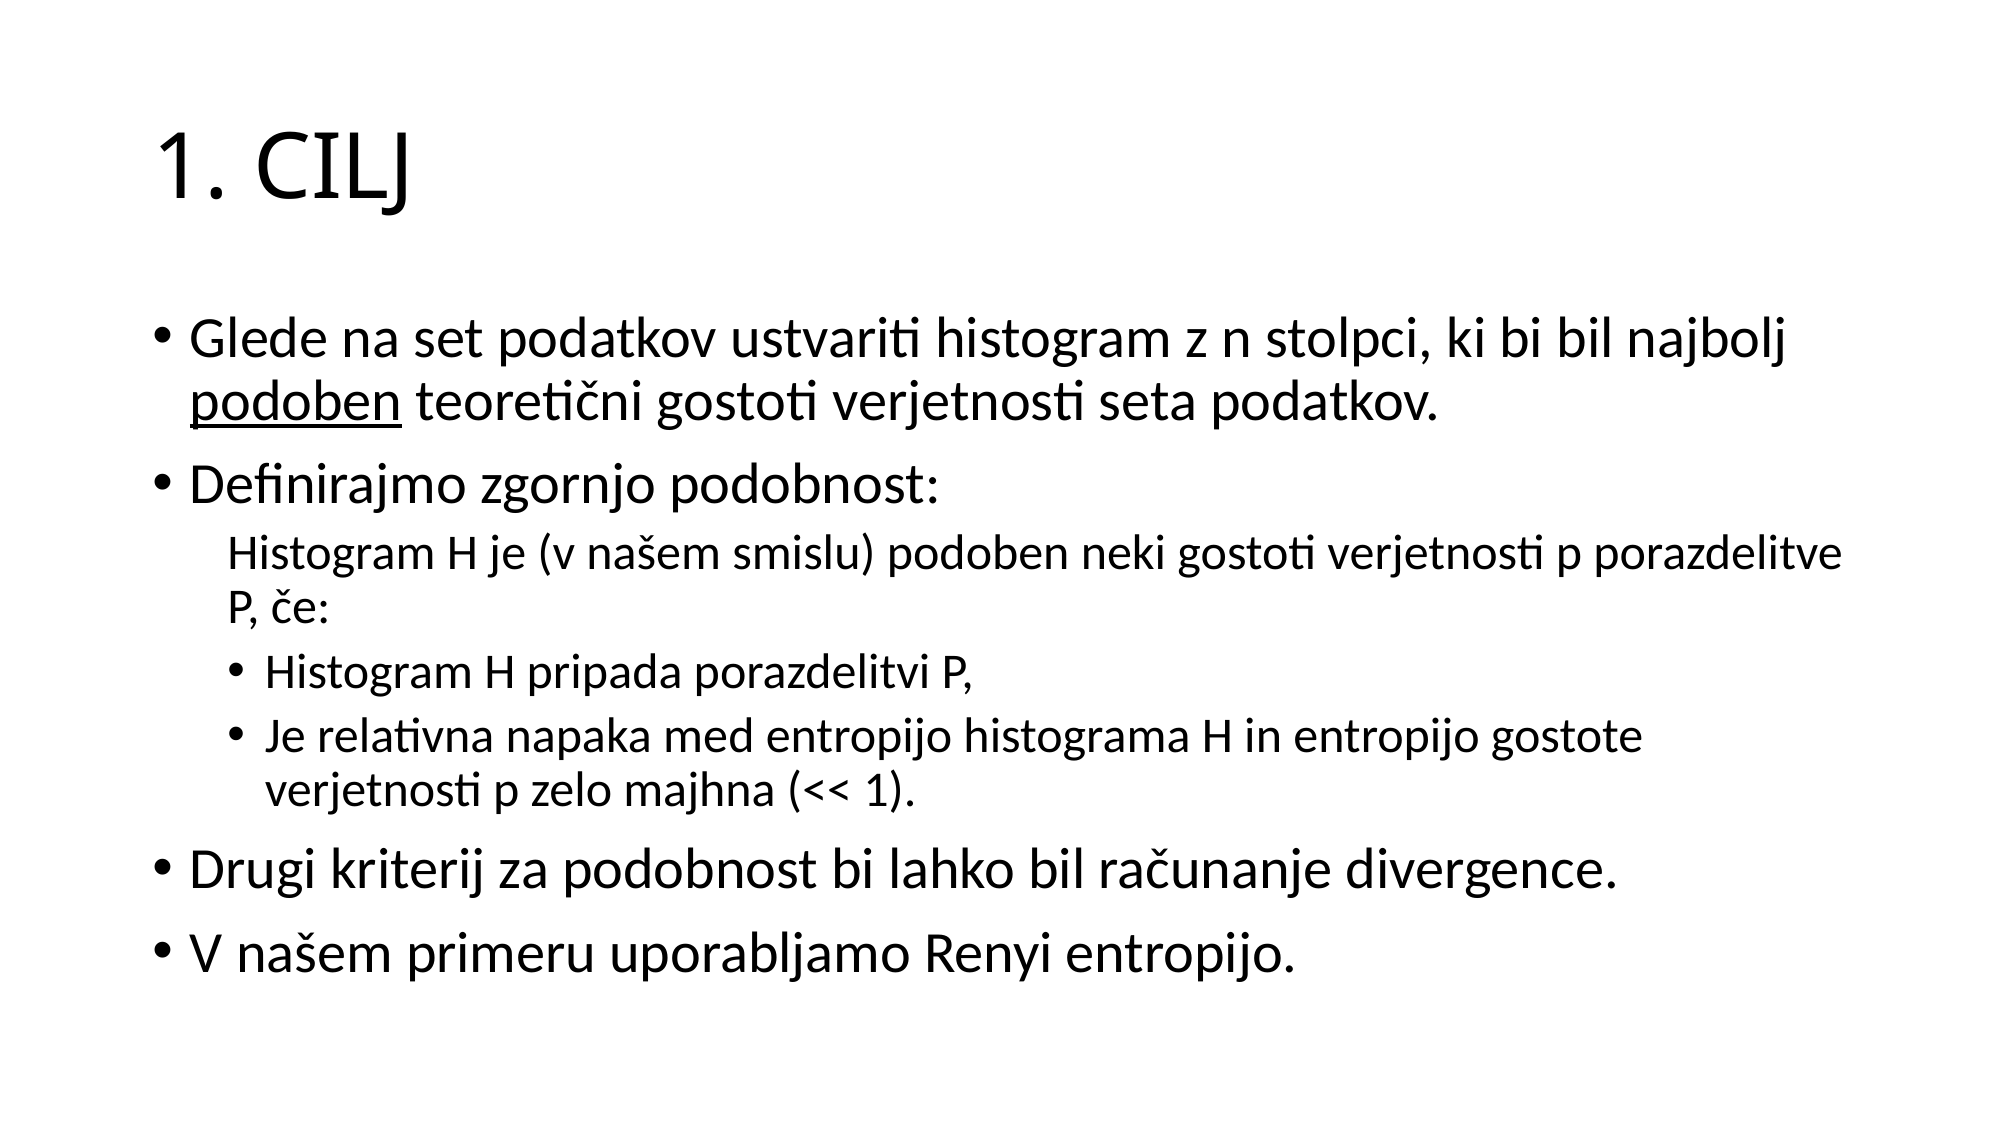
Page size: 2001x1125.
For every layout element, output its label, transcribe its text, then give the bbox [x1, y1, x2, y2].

title 1. CILJ [137, 59, 1863, 278]
list Glede na set podatkov ustvariti histogram z n stolpci, ki bi bil najbolj podoben teoretični gostoti verjetnosti seta podatkov. Definirajmo zgornjo podobnost: Histogram H je (v našem smislu) podoben neki gostoti verjetnosti p porazdelitve P, če: Histogram H pripada porazdelitvi P, Je relativna napaka med entropijo histograma H in entropijo gostote verjetnosti p zelo majhna (<< 1). Drugi kriterij za podobnost bi lahko bil računanje divergence. V našem primeru uporabljamo Renyi entropijo. [137, 299, 1863, 1014]
